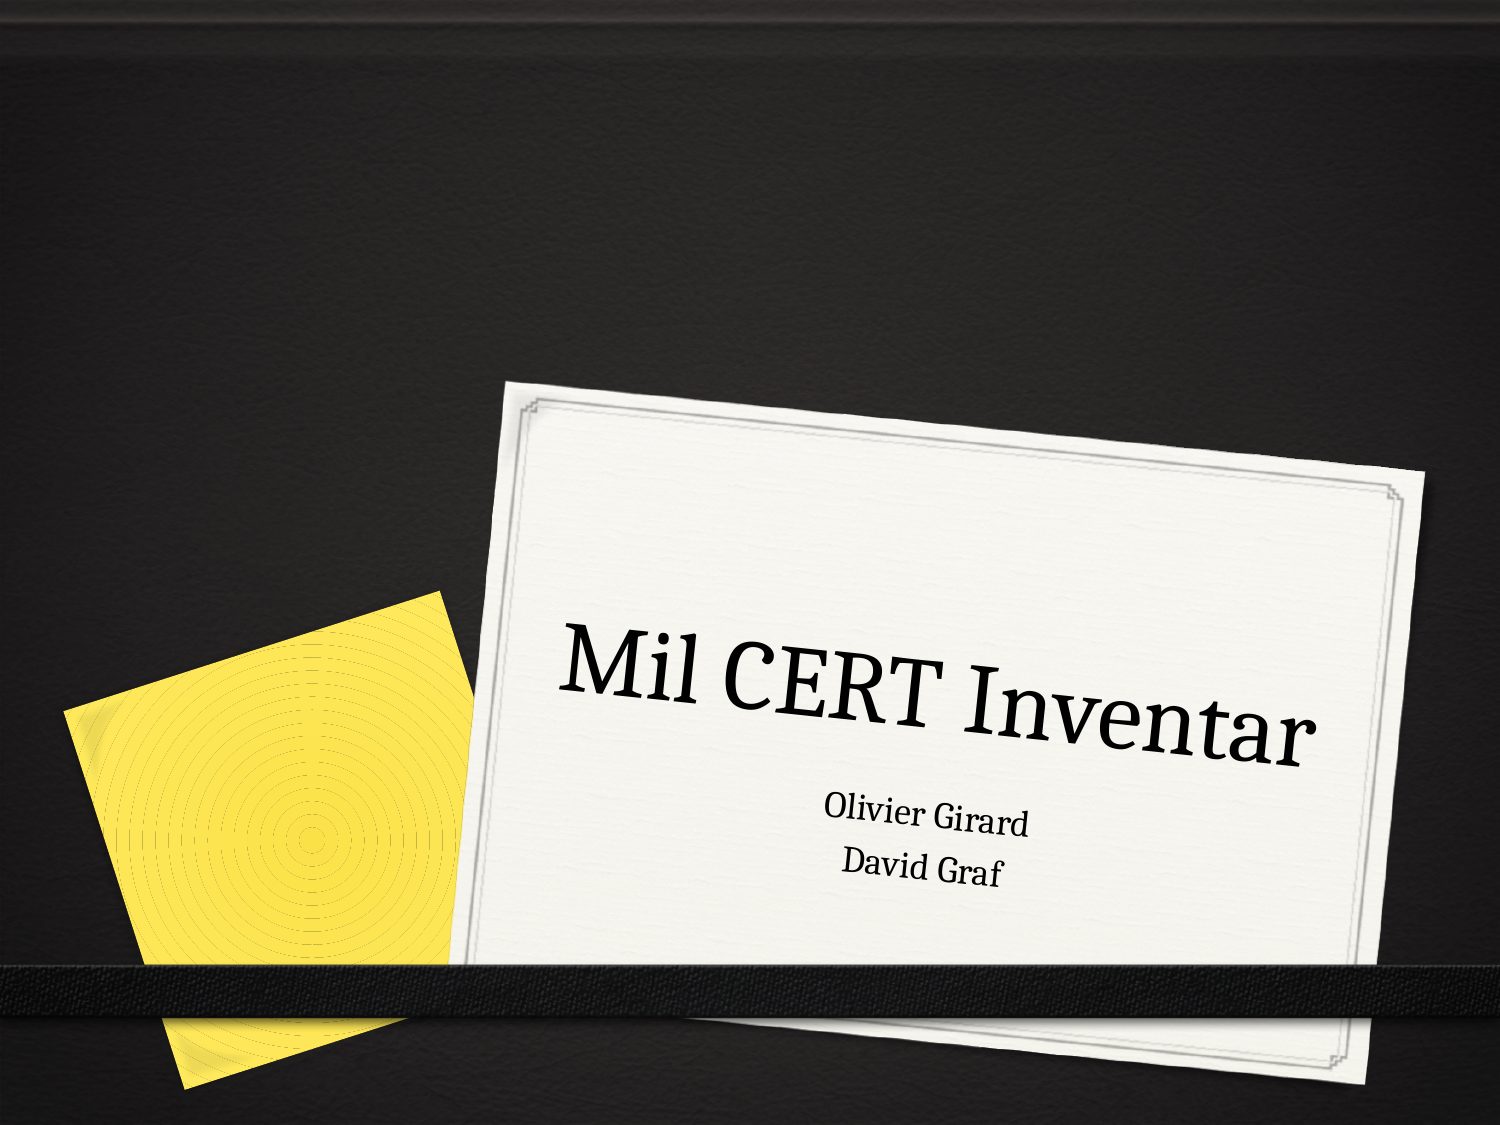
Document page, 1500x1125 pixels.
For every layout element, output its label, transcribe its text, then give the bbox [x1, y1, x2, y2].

picture [69, 693, 157, 788]
title Mil CERT Inventar [536, 453, 1355, 798]
subtitle Olivier Girard David Graf [518, 740, 1326, 994]
picture [0, 379, 1500, 1102]
